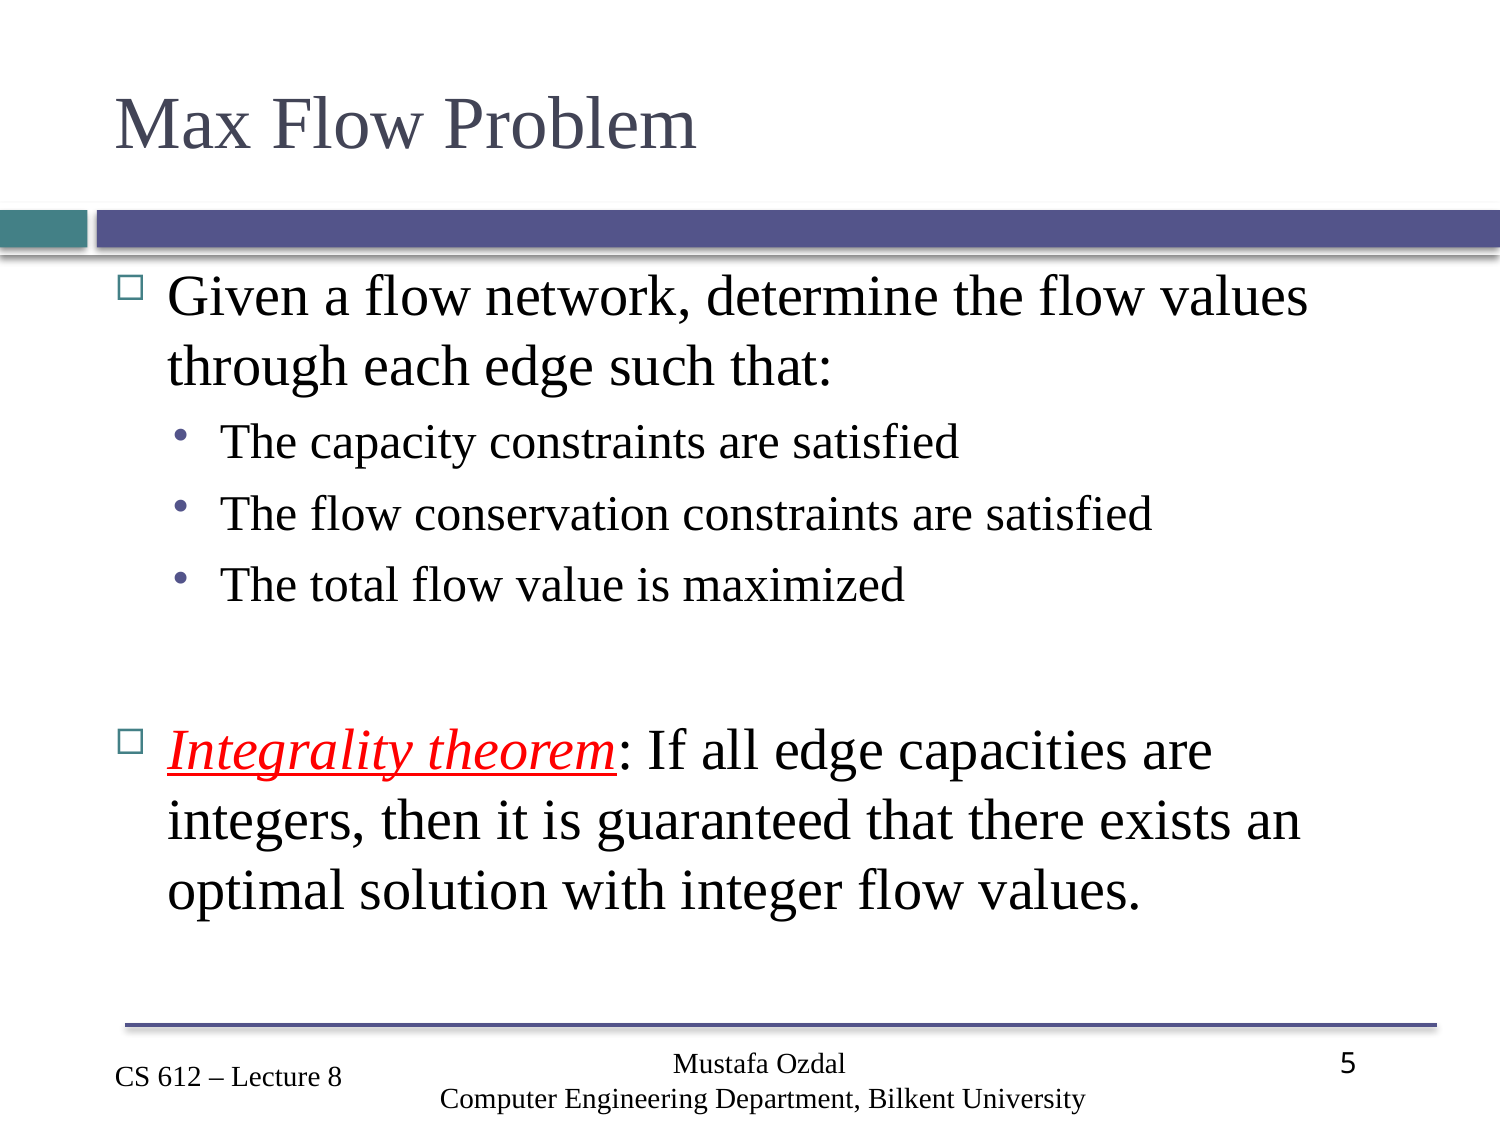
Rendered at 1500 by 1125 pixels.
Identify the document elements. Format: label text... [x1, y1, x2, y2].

footer Mustafa Ozdal Computer Engineering Department, Bilkent University [249, 1037, 1277, 1125]
list Given a flow network, determine the flow values through each edge such that: The capacity constraints are satisfied The flow conservation constraints are satisfied The total flow value is maximized Integrality theorem: If all edge capacities are integers, then it is guaranteed that there exists an optimal solution with integer flow values. [99, 249, 1438, 1025]
title Max Flow Problem [99, 37, 1438, 200]
